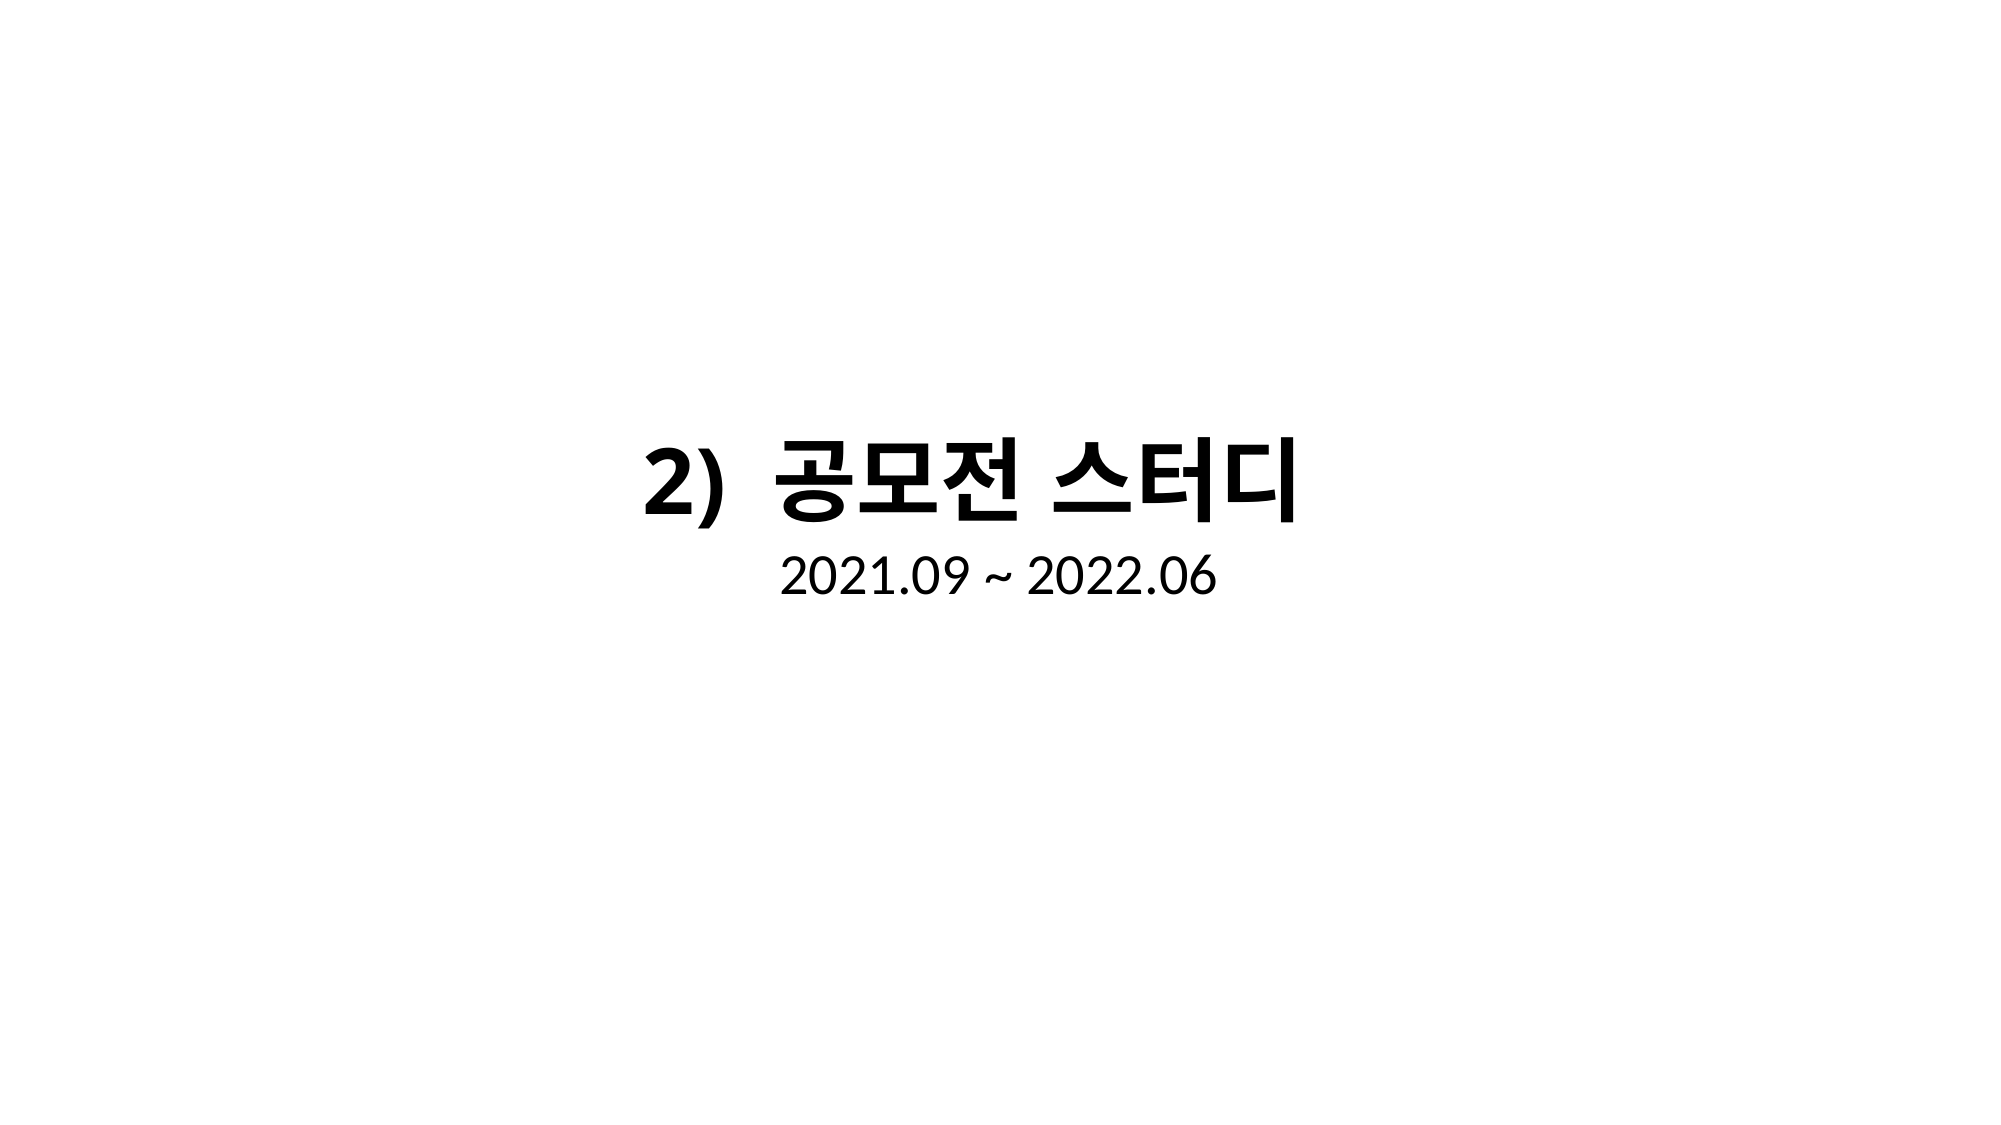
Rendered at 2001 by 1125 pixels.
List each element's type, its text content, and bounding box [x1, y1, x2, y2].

title 2) 공모전 스터디 [627, 376, 1372, 594]
list 2021.09 ~ 2022.06 [764, 536, 1236, 652]
